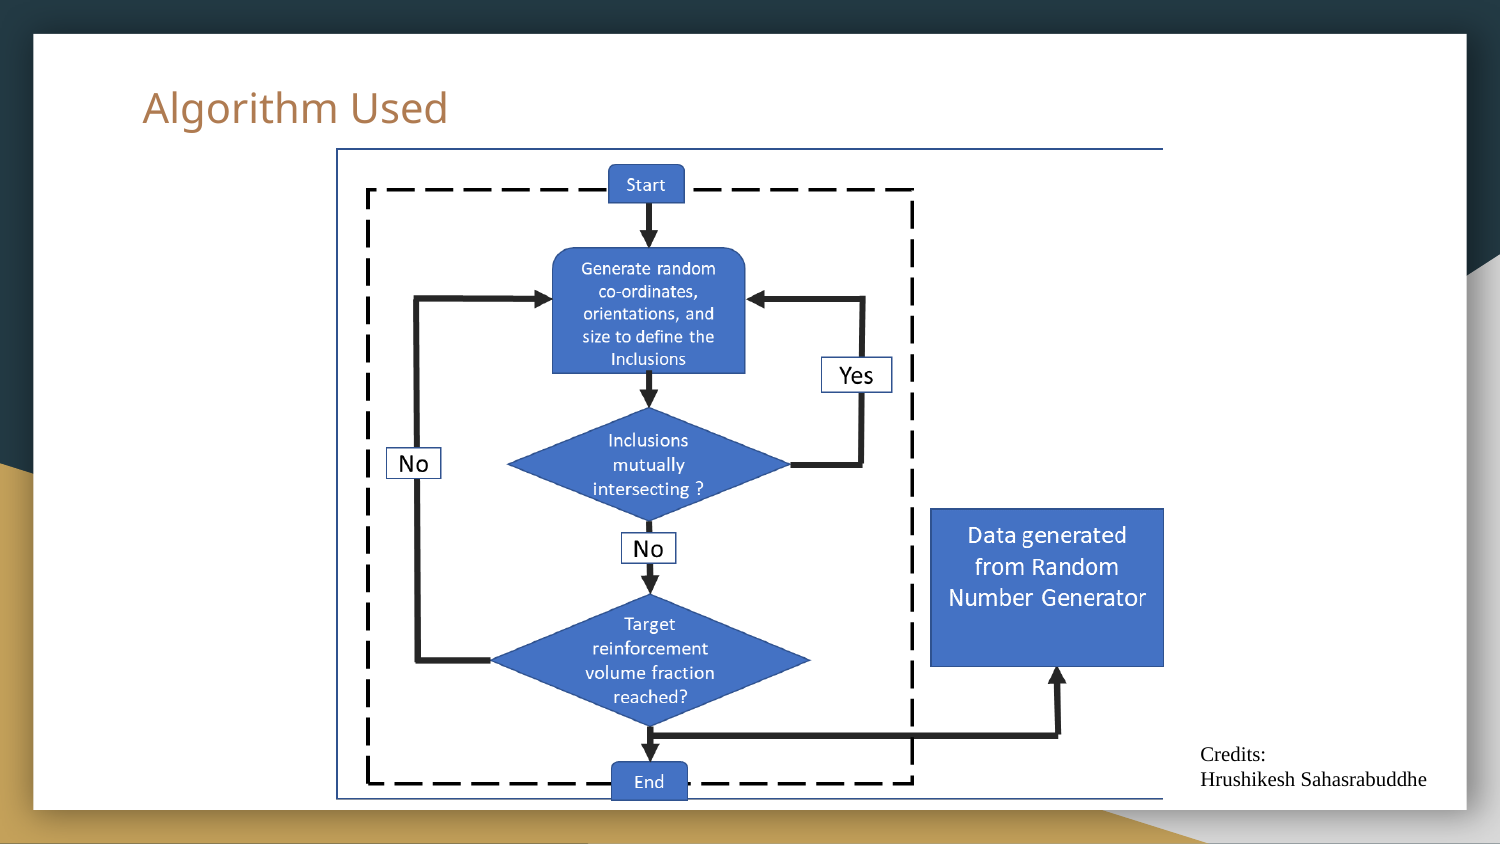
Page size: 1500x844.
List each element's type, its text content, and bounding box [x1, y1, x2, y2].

picture [336, 147, 1164, 807]
text_box Credits: Hrushikesh Sahasrabuddhe [1185, 725, 1453, 806]
text_box Algorithm Used [127, 67, 1122, 148]
